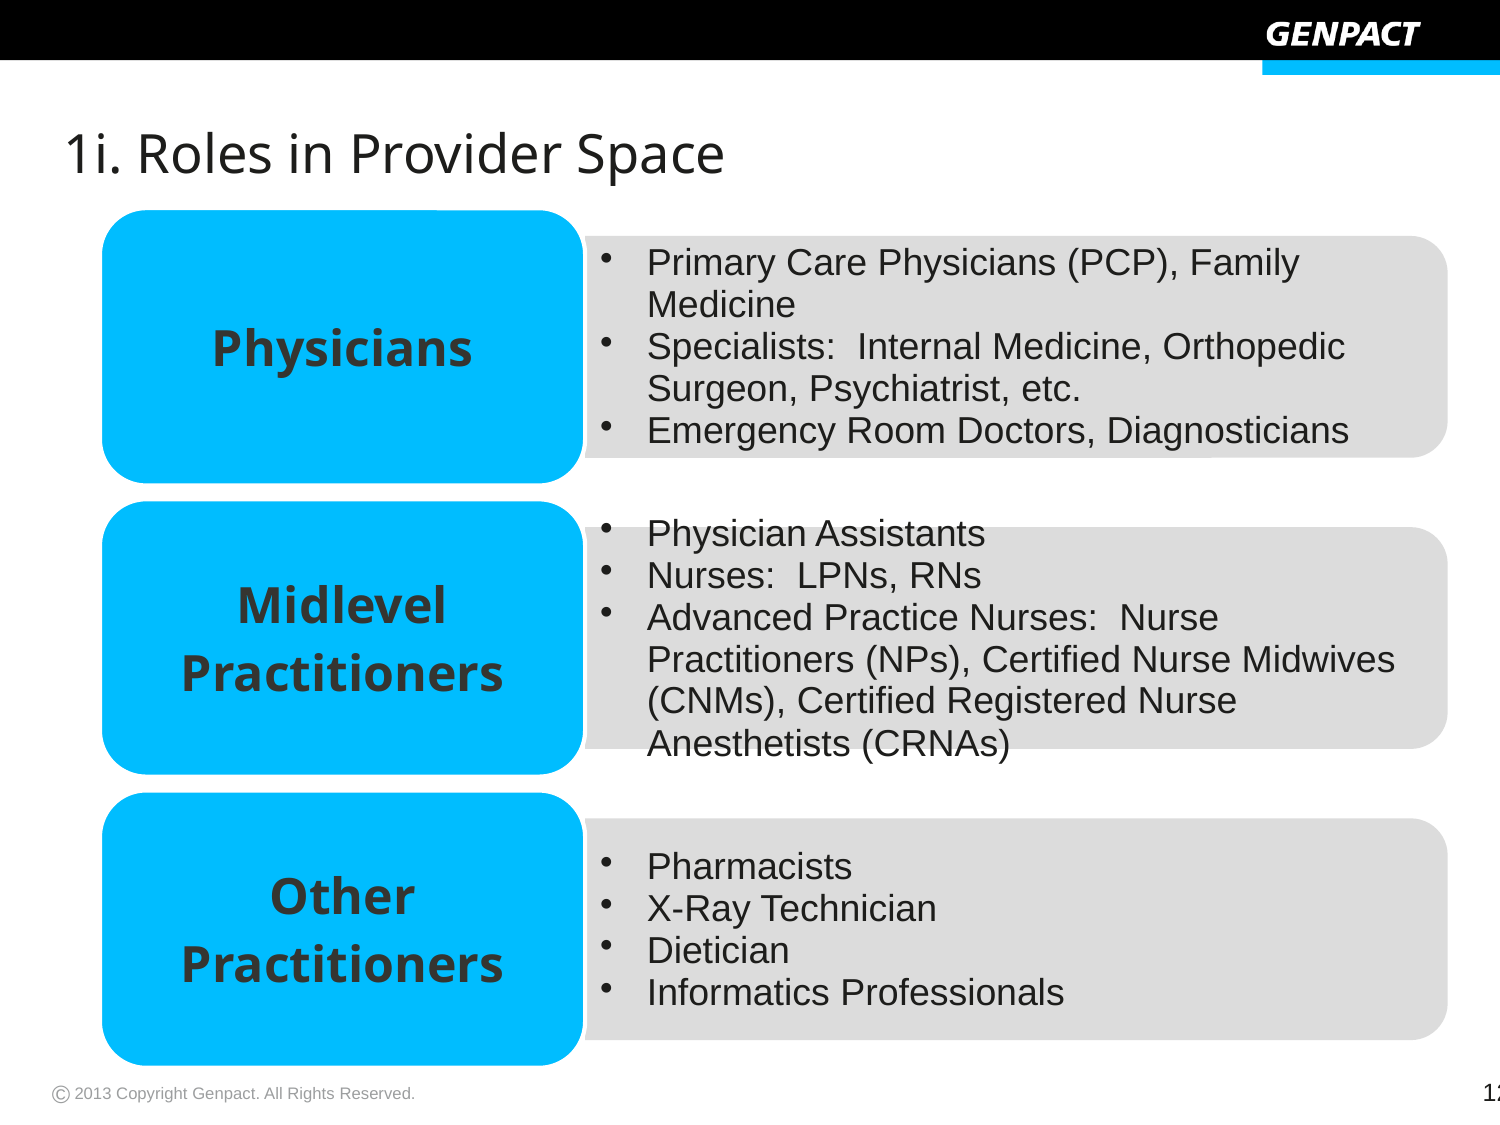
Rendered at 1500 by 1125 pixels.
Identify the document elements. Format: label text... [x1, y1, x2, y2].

picture [1262, 15, 1425, 50]
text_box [99, 207, 1448, 1069]
title 1i. Roles in Provider Space [49, 118, 1448, 185]
